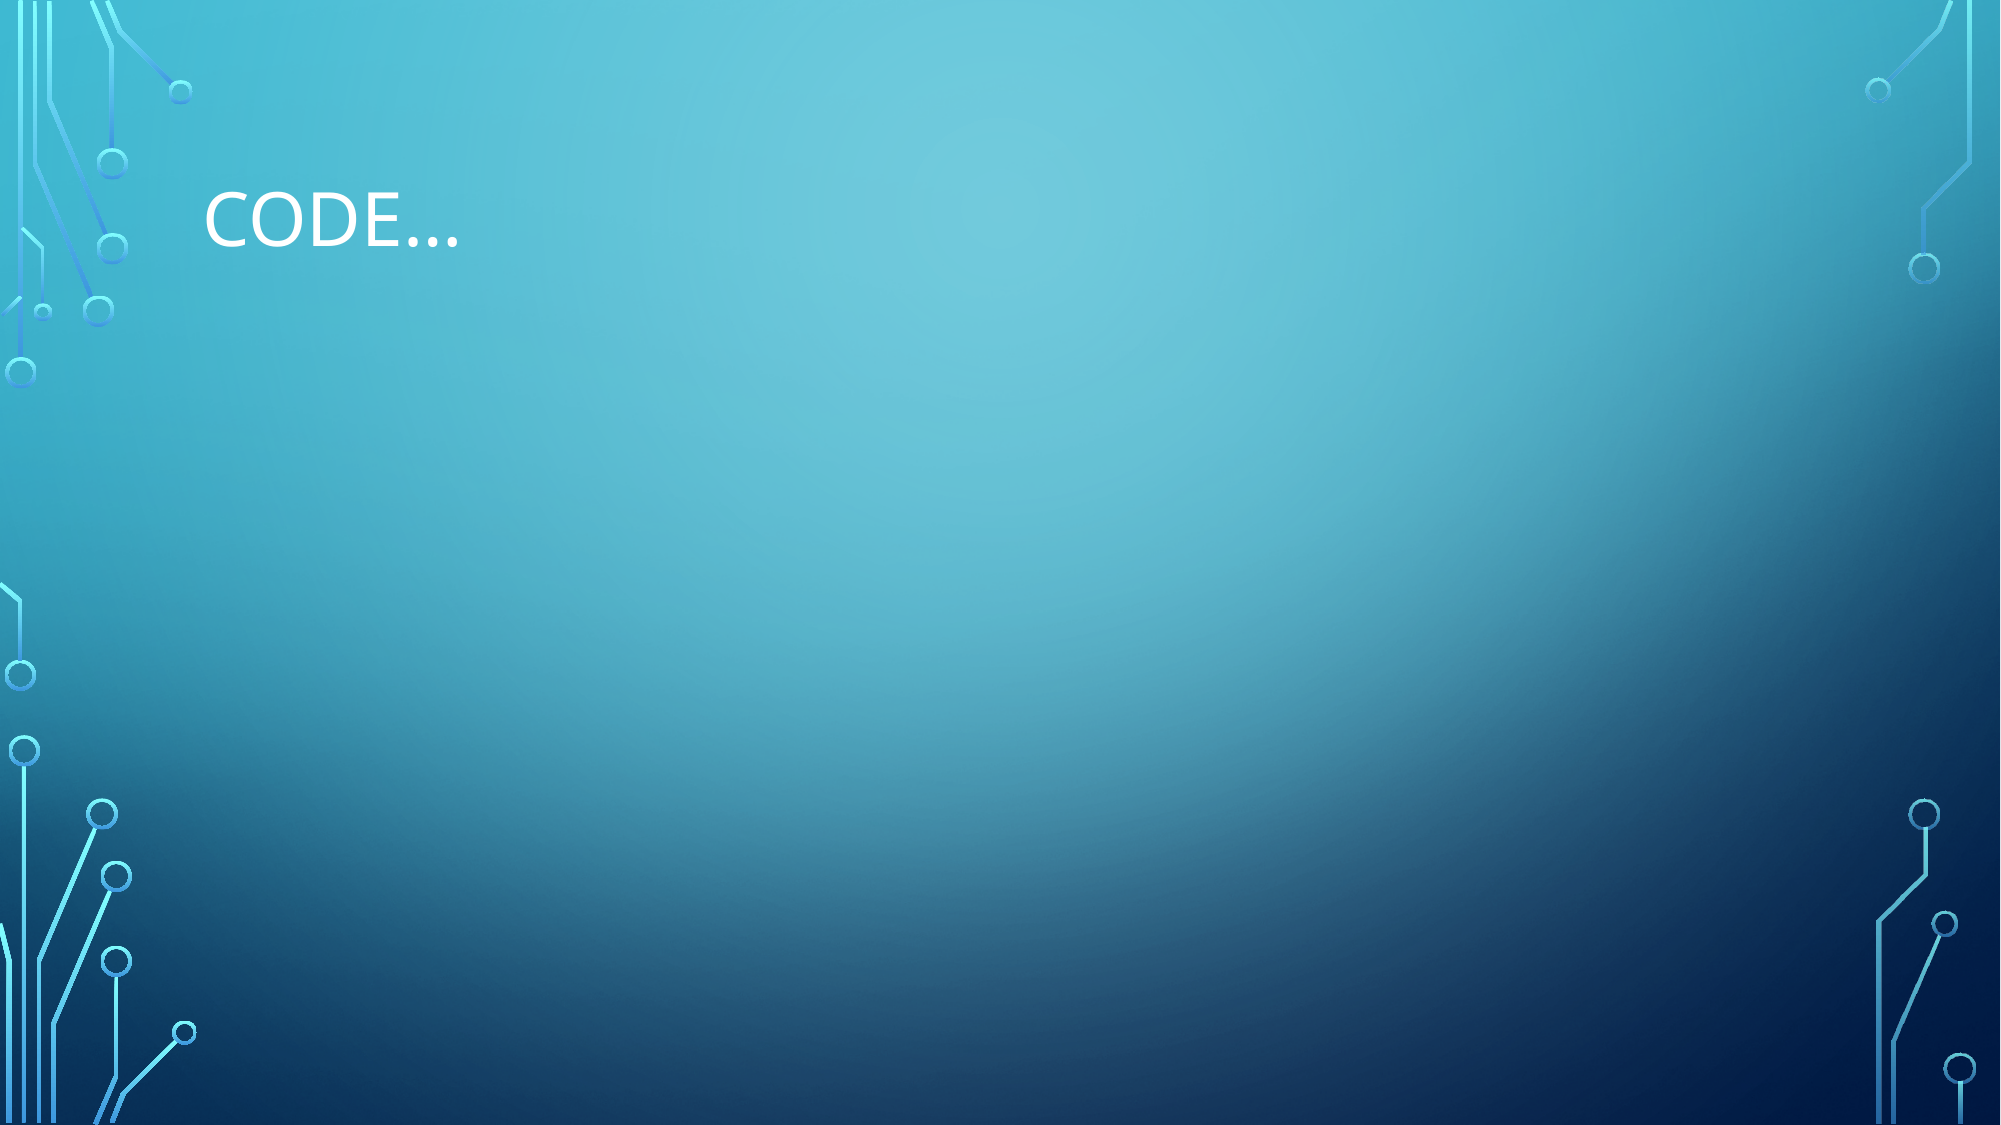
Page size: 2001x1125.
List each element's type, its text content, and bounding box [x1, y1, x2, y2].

title Code… [187, 101, 1813, 344]
